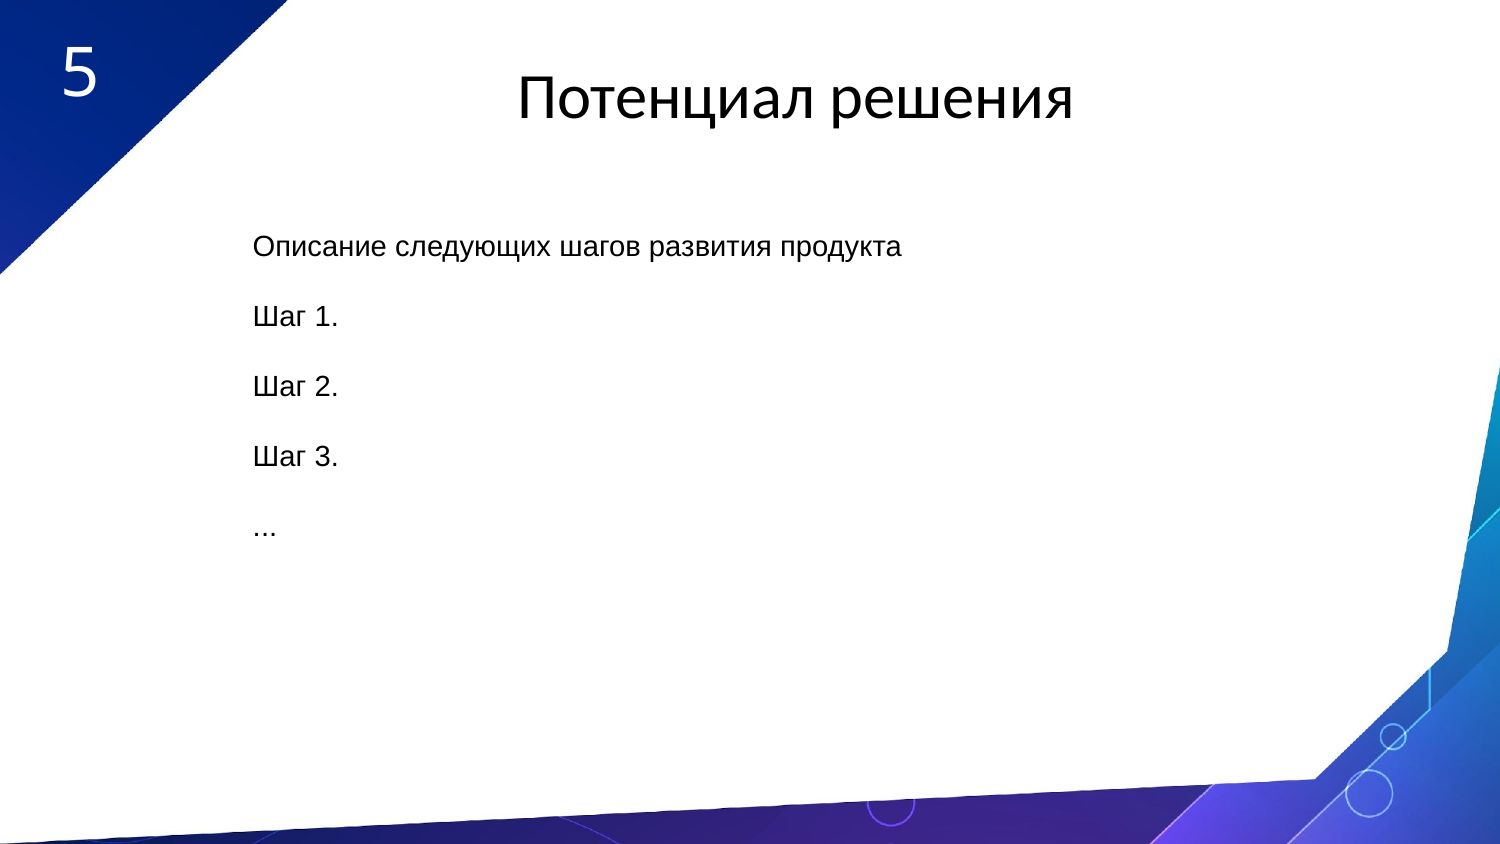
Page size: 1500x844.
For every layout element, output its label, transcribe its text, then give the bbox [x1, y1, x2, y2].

text_box Потенциал решения [174, 38, 1418, 140]
picture [0, 0, 1500, 844]
text_box Описание следующих шагов развития продукта Шаг 1. Шаг 2. Шаг 3. ... [237, 212, 1167, 474]
text_box 5 [49, 22, 157, 117]
